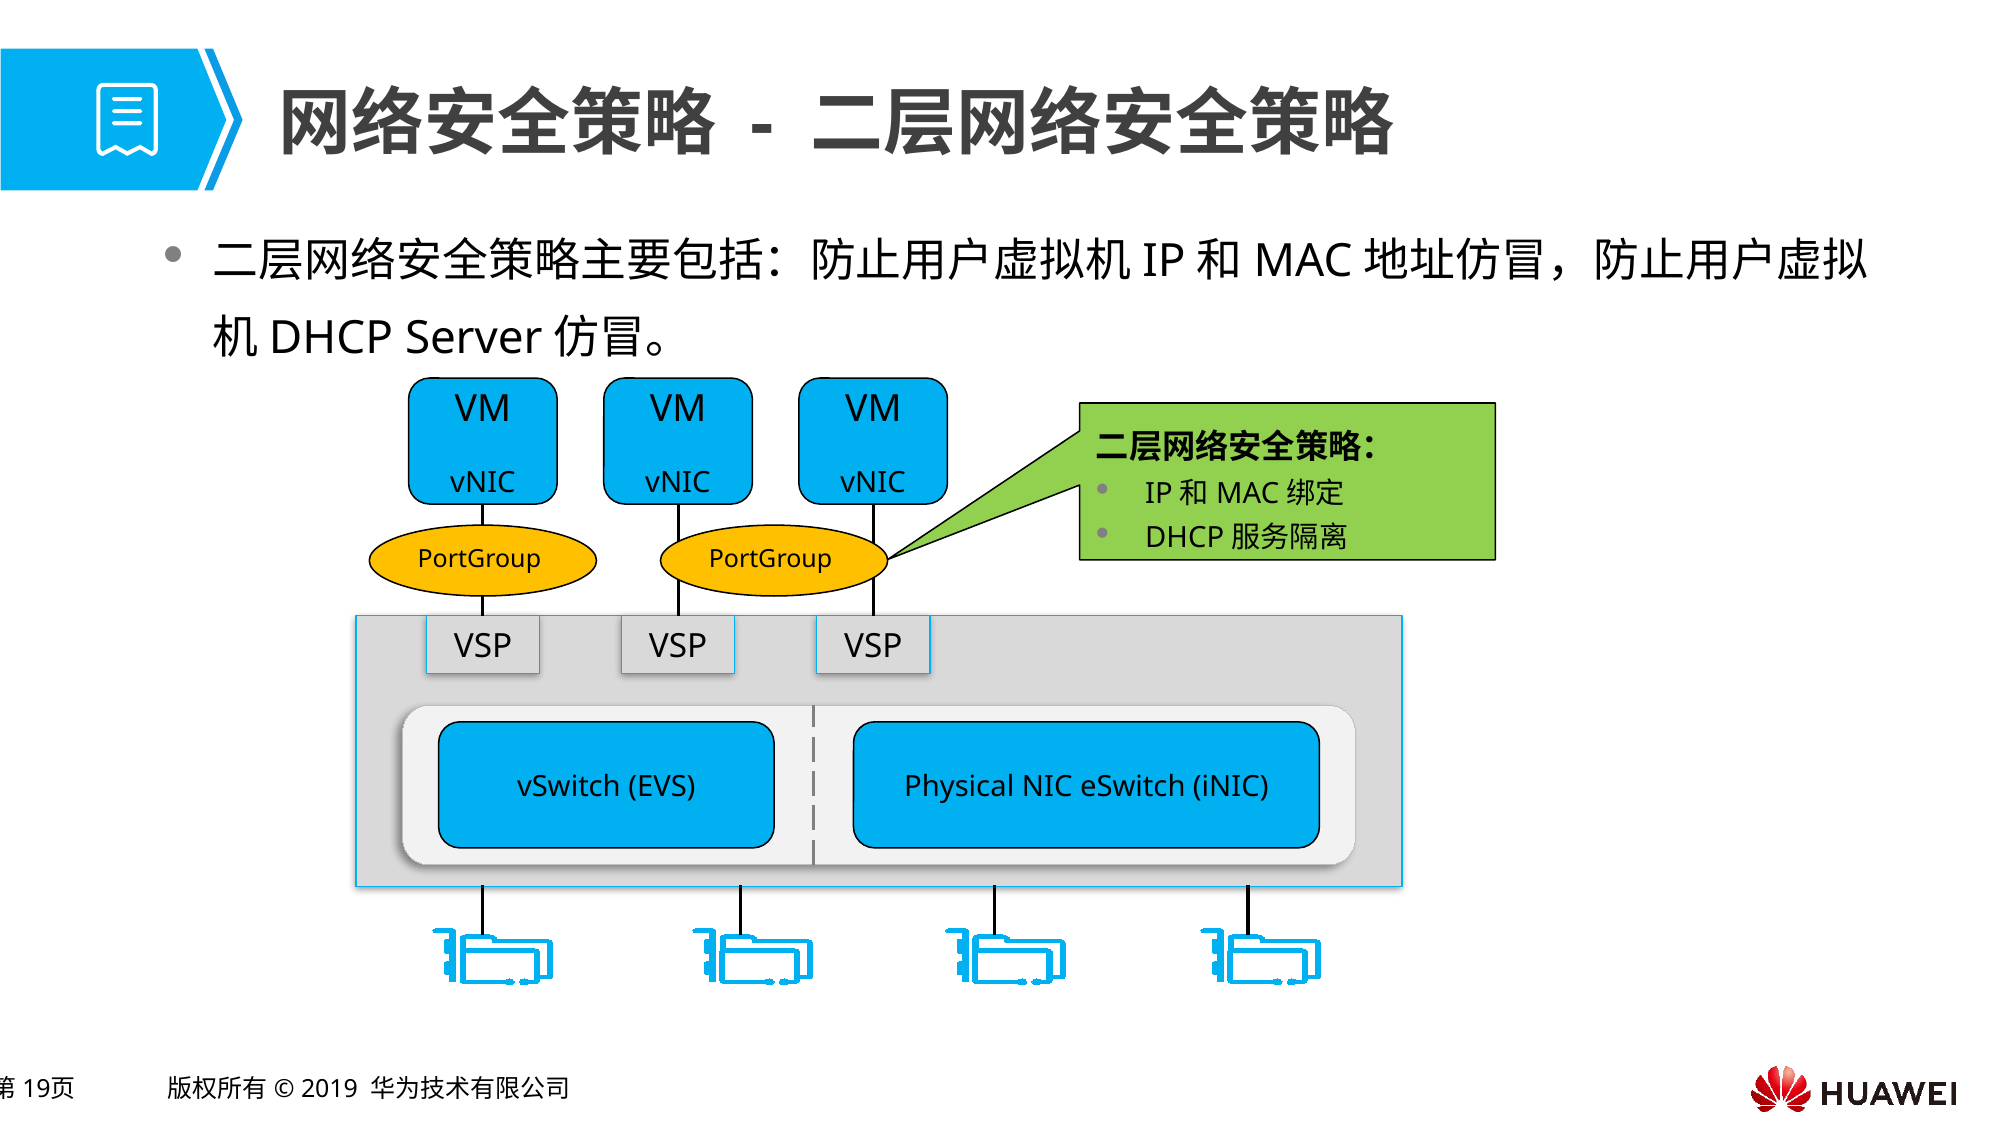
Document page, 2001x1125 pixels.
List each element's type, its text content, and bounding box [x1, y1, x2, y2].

text_box 二层网络安全策略： IP和MAC绑定 DHCP服务隔离 [1082, 402, 1496, 560]
text_box Physical NIC eSwitch (iNIC) [853, 721, 1320, 848]
text_box VSP [621, 615, 735, 674]
text_box vSwitch (EVS) [438, 721, 775, 848]
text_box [692, 928, 814, 986]
text_box [815, 705, 1356, 865]
text_box VSP [426, 615, 540, 674]
text_box PortGroup [660, 544, 673, 577]
title 网络安全策略 - 二层网络安全策略 [261, 67, 1875, 173]
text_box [1200, 928, 1321, 986]
text_box VM vNIC [408, 378, 558, 505]
text_box [402, 705, 812, 865]
text_box PortGroup [369, 525, 478, 596]
text_box [887, 402, 1082, 560]
text_box VM vNIC [798, 378, 948, 505]
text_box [945, 928, 1066, 986]
text_box [356, 615, 1402, 887]
text_box PortGroup [487, 525, 597, 596]
list 二层网络安全策略主要包括：防止用户虚拟机IP和MAC地址仿冒，防止用户虚拟机DHCP Server仿冒。 [149, 202, 1883, 368]
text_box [432, 928, 554, 986]
text_box PortGroup [682, 525, 868, 596]
text_box VSP [816, 615, 930, 674]
text_box VM vNIC [603, 378, 753, 505]
text_box PortGroup [877, 545, 888, 576]
picture [1751, 1066, 1956, 1112]
